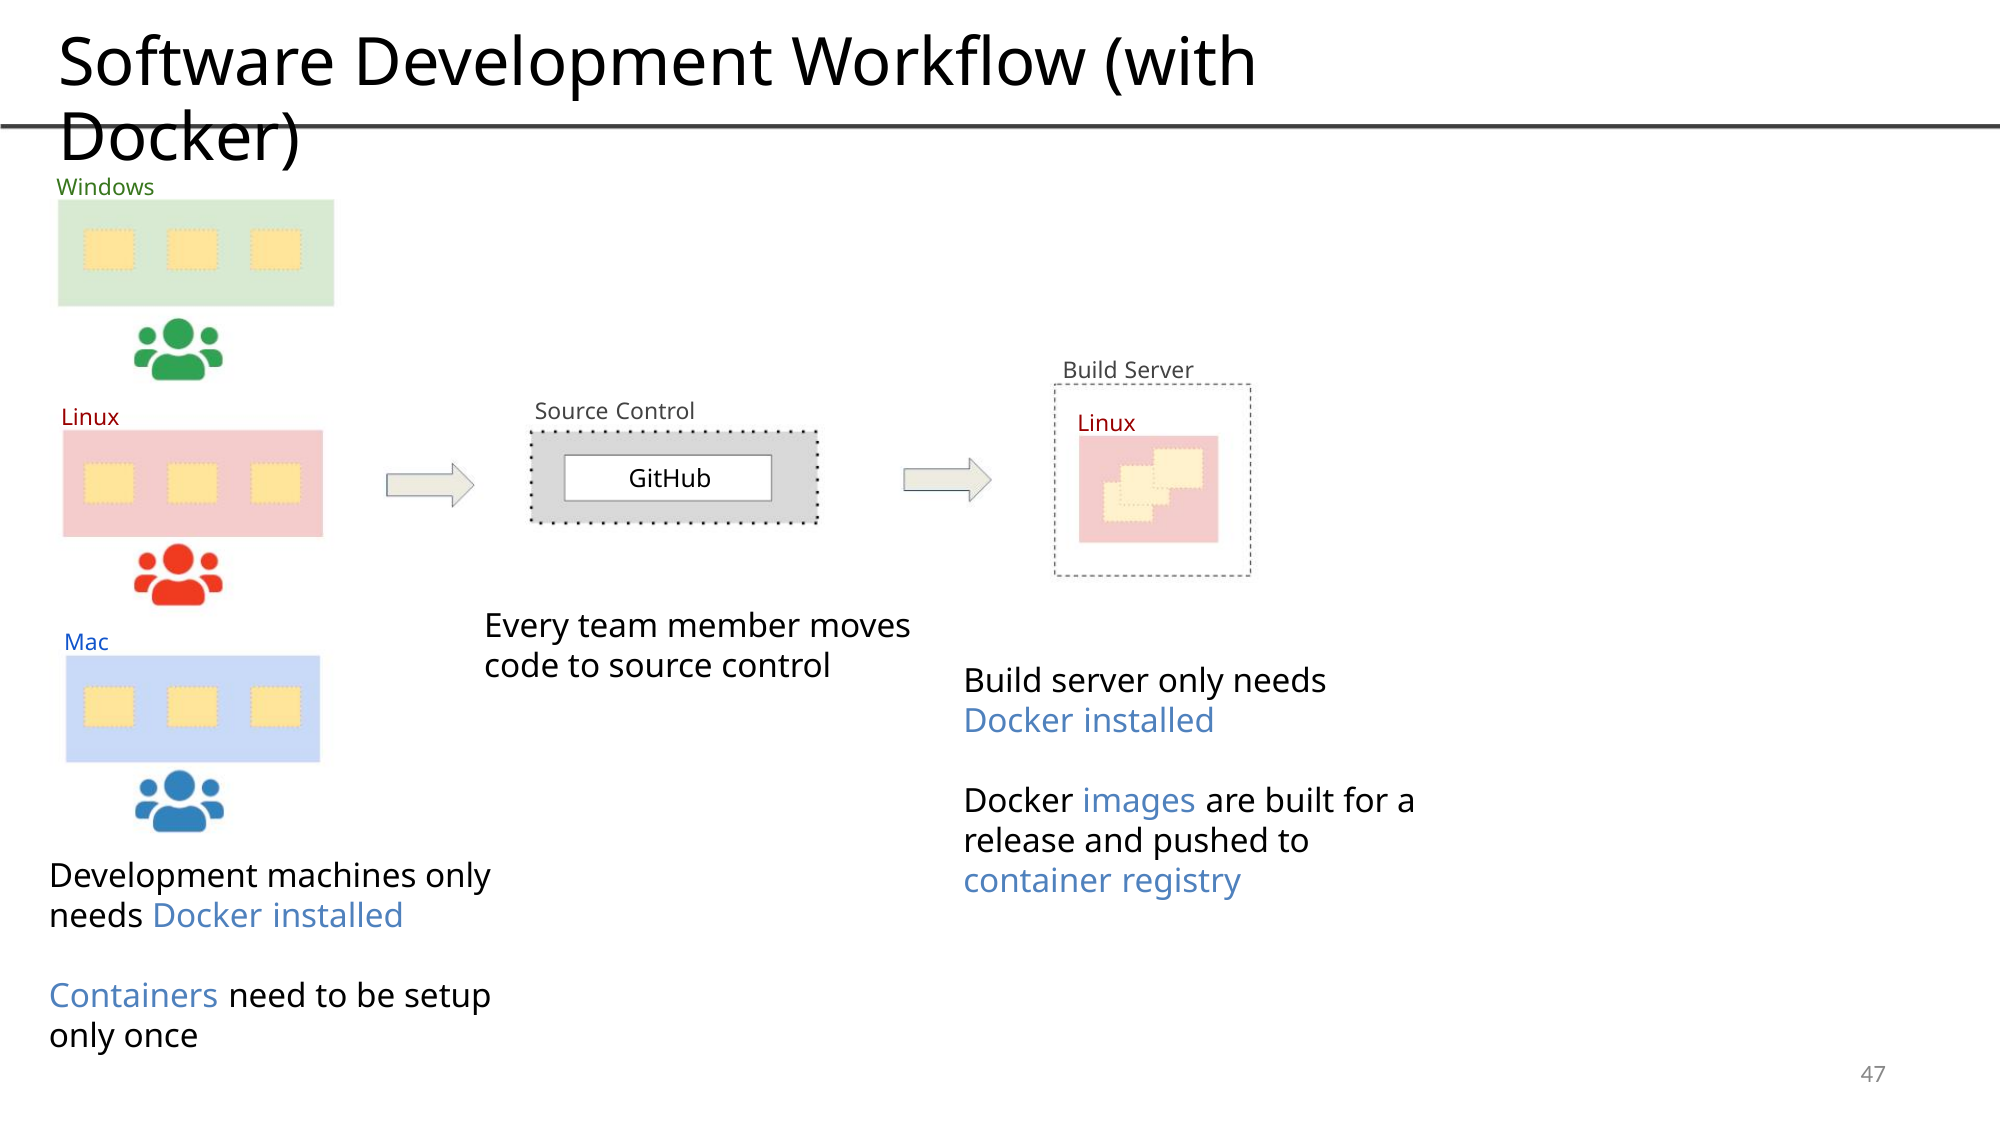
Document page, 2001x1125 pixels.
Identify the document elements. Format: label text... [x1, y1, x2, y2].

text_box Build server only needs [963, 661, 1335, 699]
text_box Development machines only needs Docker installed [48, 857, 493, 935]
text_box Build Server [1062, 357, 1223, 383]
text_box Containers need to be setup only once [48, 976, 506, 1055]
text_box Linux [1077, 410, 1164, 436]
text_box 47 [1860, 1062, 1911, 1089]
text_box Software Development Workflow (with Docker) [58, 24, 1460, 174]
text_box Mac [64, 629, 134, 656]
text_box Every team member moves code to source control [484, 607, 917, 685]
text_box Linux [61, 404, 148, 431]
text_box Source Control [534, 398, 726, 424]
text_box Windows [56, 174, 182, 200]
text_box Docker installed [963, 702, 1246, 740]
text_box GitHub [628, 464, 732, 493]
text_box [0, 0, 2000, 1125]
text_box Docker images are built for a release and pushed to container registry [963, 781, 1422, 900]
